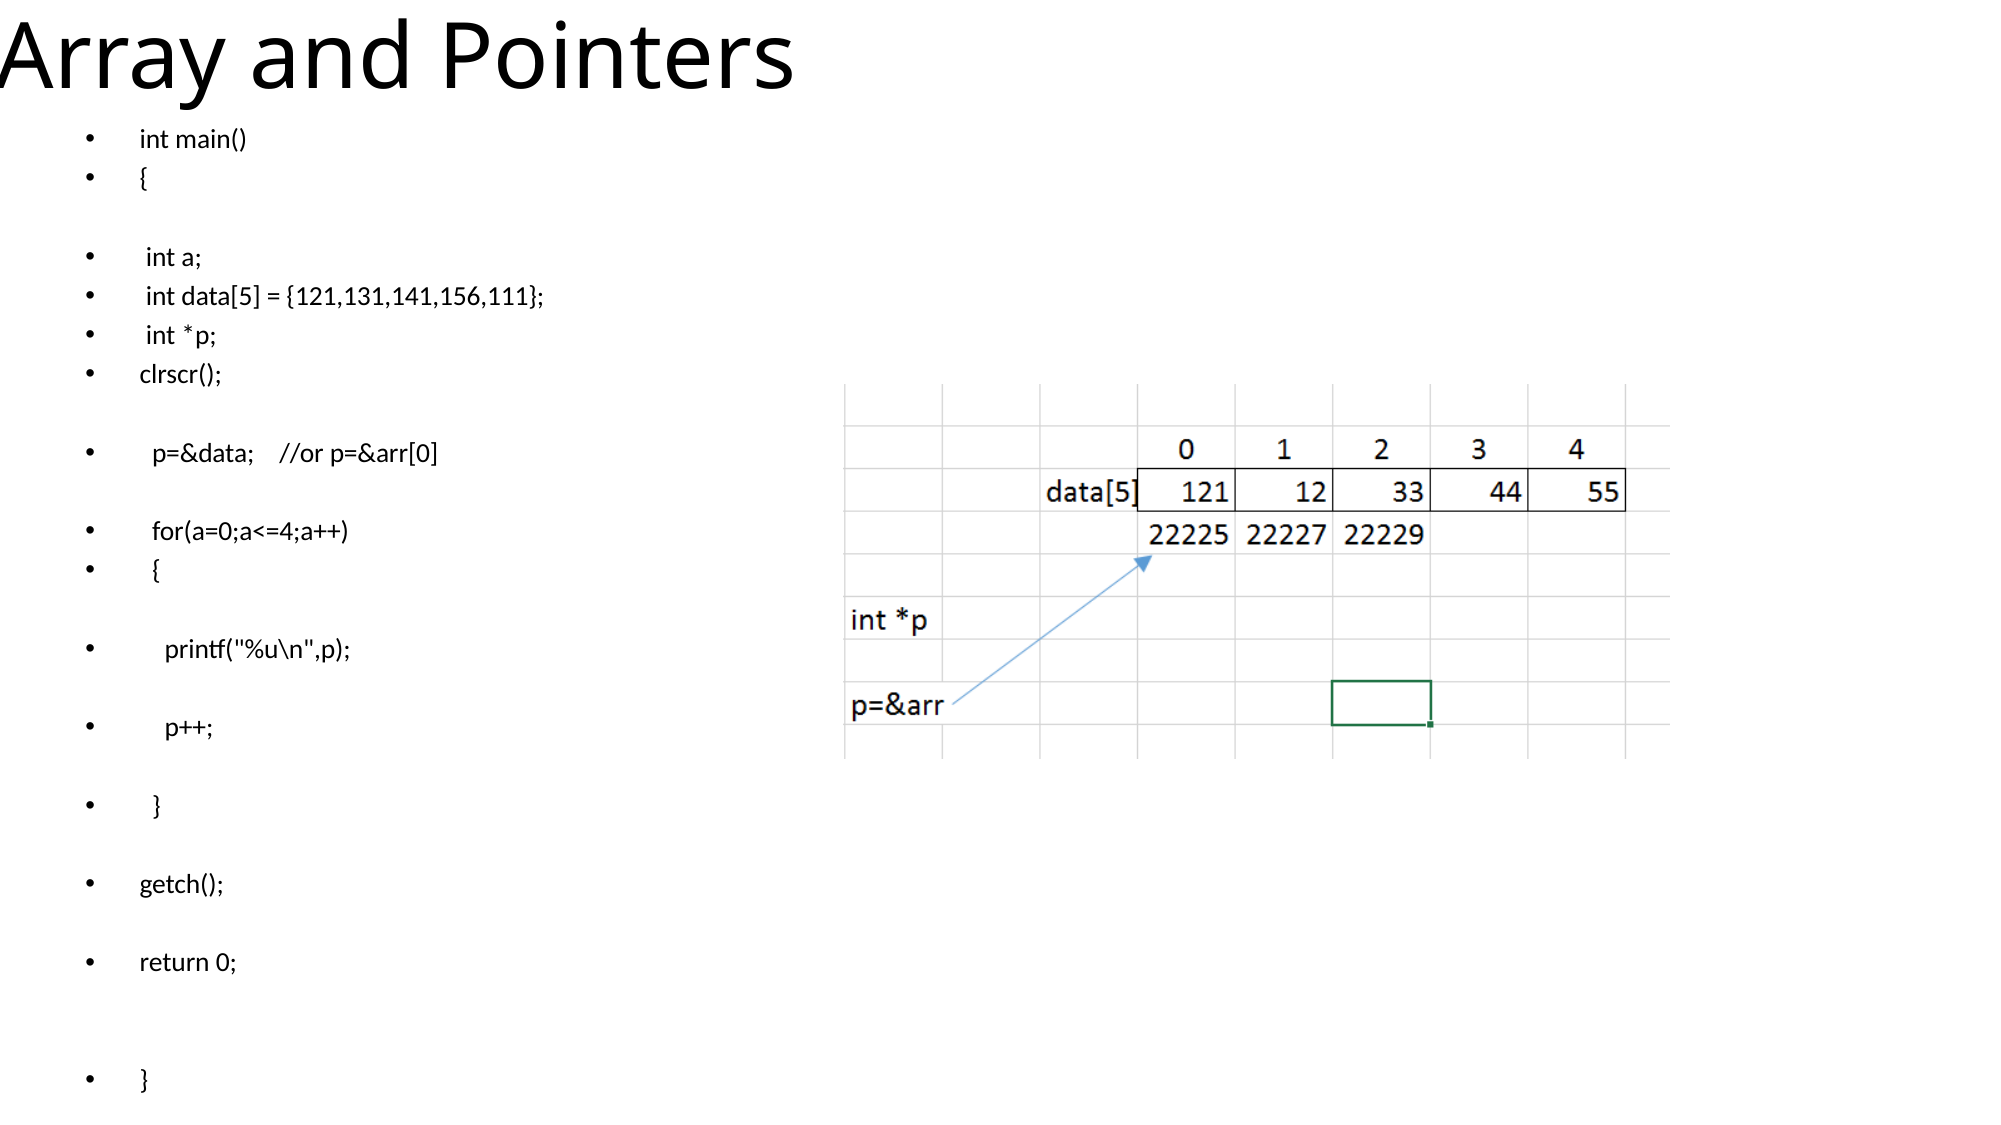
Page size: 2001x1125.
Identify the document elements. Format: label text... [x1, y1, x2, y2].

list int main() { int a; int data[5] = {121,131,141,156,111}; int *p; clrscr(); p=&data; //or p=&arr[0] for(a=0;a<=4;a++) { printf("%u\n",p); p++; } getch(); return 0; } [70, 117, 1125, 1107]
picture [843, 384, 1670, 759]
title Array and Pointers [0, 0, 1706, 118]
